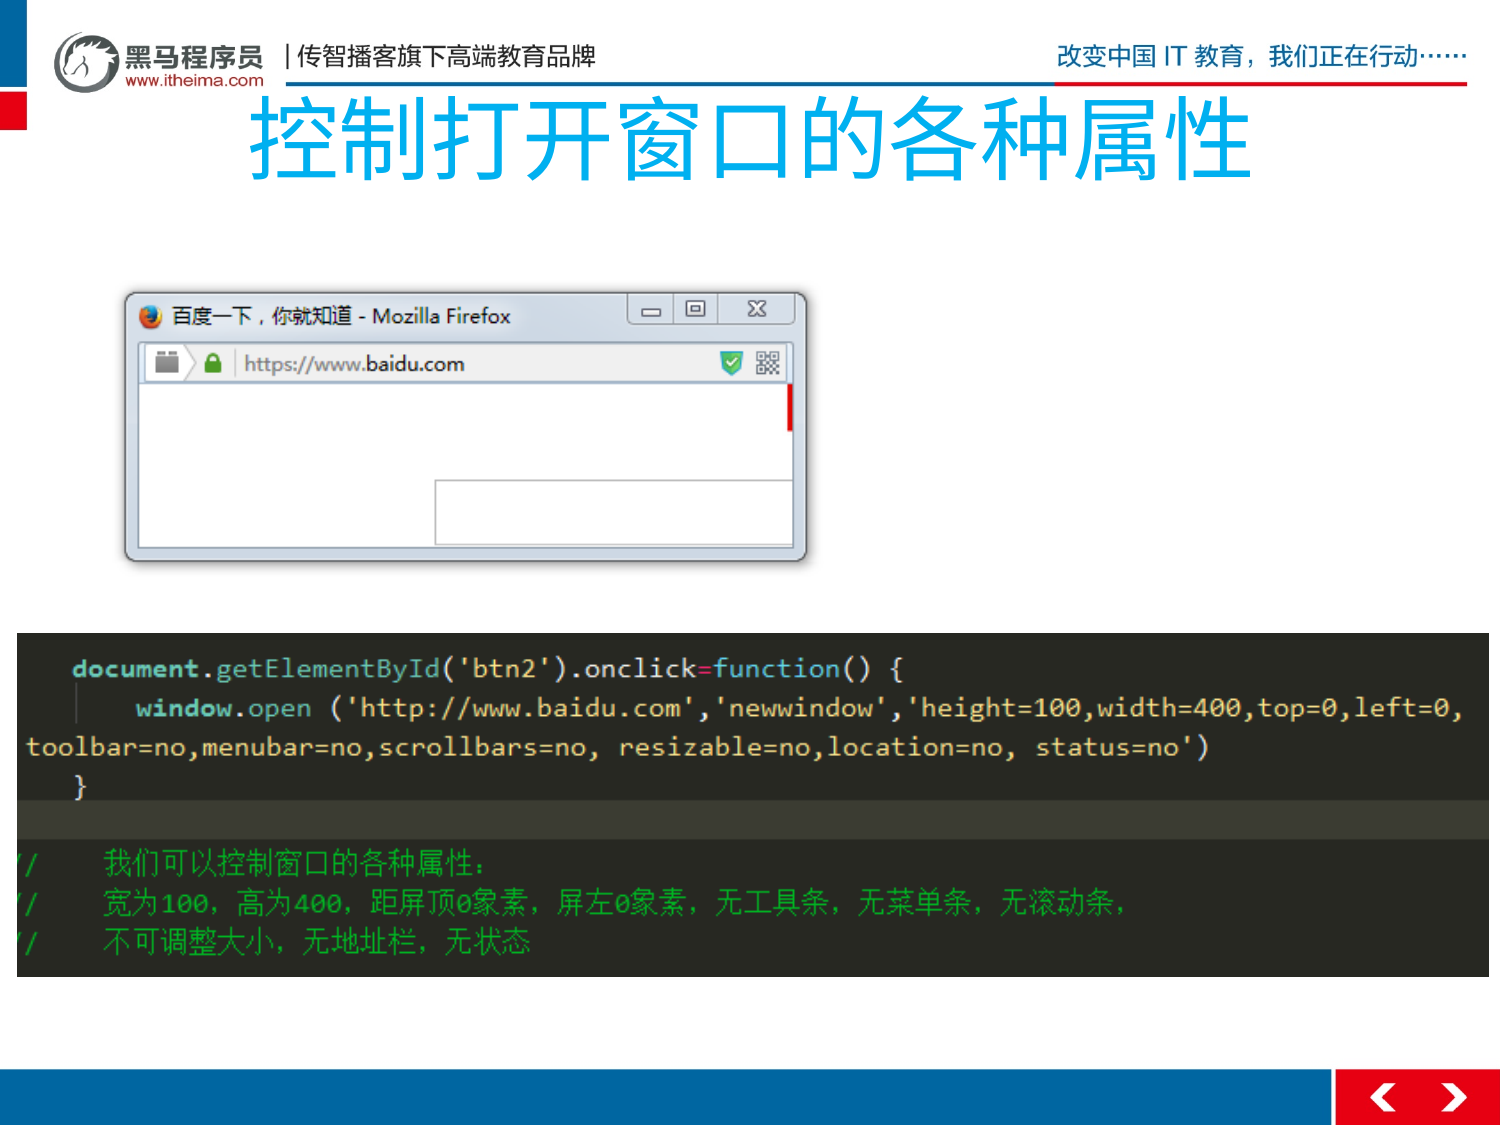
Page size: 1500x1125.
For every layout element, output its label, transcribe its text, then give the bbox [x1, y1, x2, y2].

title 控制打开窗口的各种属性 [76, 42, 1427, 231]
picture [0, 0, 1500, 1125]
